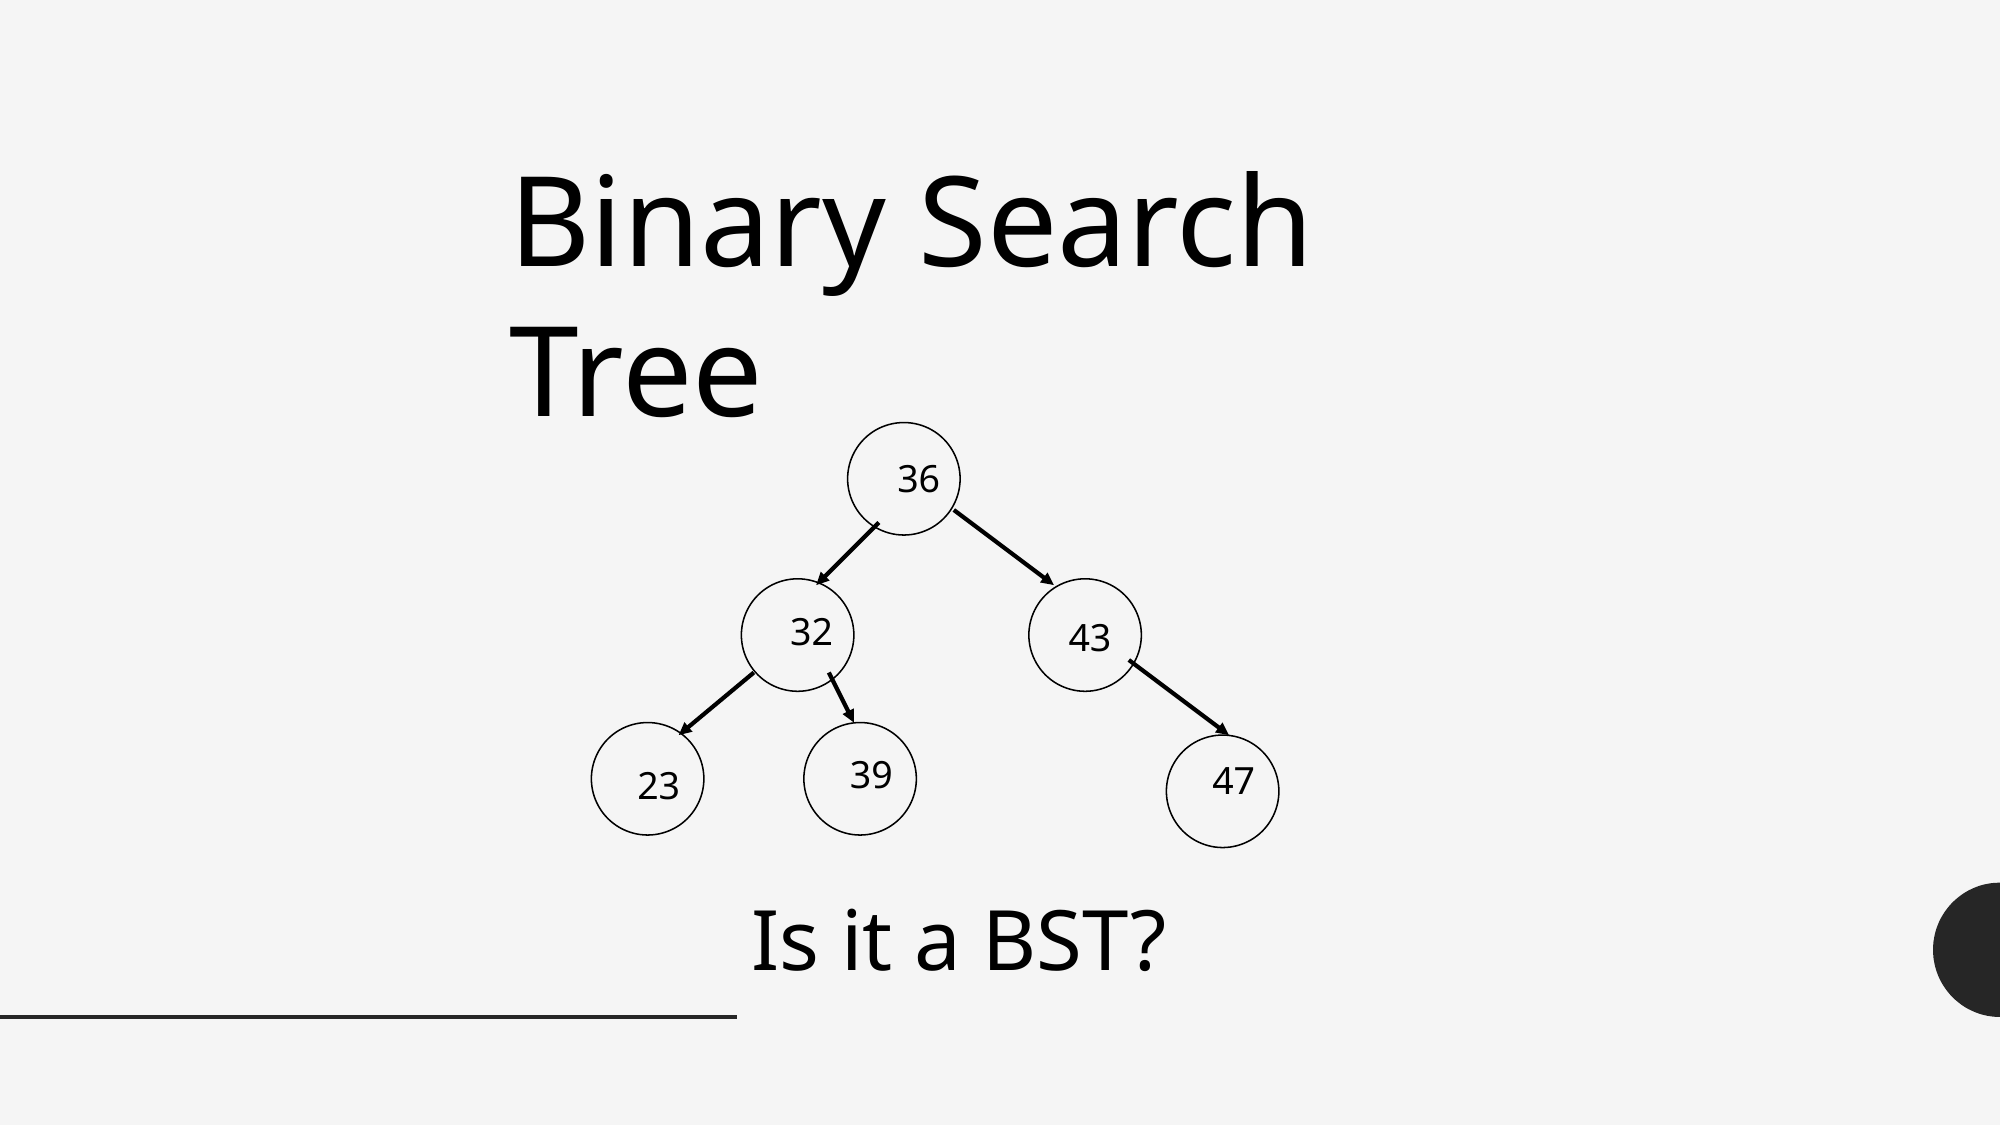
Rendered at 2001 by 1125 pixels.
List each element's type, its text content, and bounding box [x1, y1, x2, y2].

text_box [1129, 659, 1229, 735]
text_box [741, 578, 848, 692]
text_box 39 [835, 743, 910, 803]
text_box Is it a BST? [736, 880, 1447, 995]
text_box [803, 722, 917, 836]
text_box 47 [1197, 749, 1273, 810]
text_box [953, 509, 1054, 586]
text_box [847, 422, 952, 536]
text_box 23 [622, 754, 698, 815]
text_box [591, 722, 704, 836]
text_box 32 [775, 600, 851, 661]
text_box Binary Search Tree [494, 134, 1572, 449]
text_box 36 [882, 447, 958, 508]
text_box [680, 672, 754, 735]
text_box [1028, 578, 1142, 692]
text_box [828, 672, 854, 722]
text_box 43 [1053, 606, 1129, 667]
text_box [1166, 735, 1279, 848]
text_box [817, 522, 879, 584]
